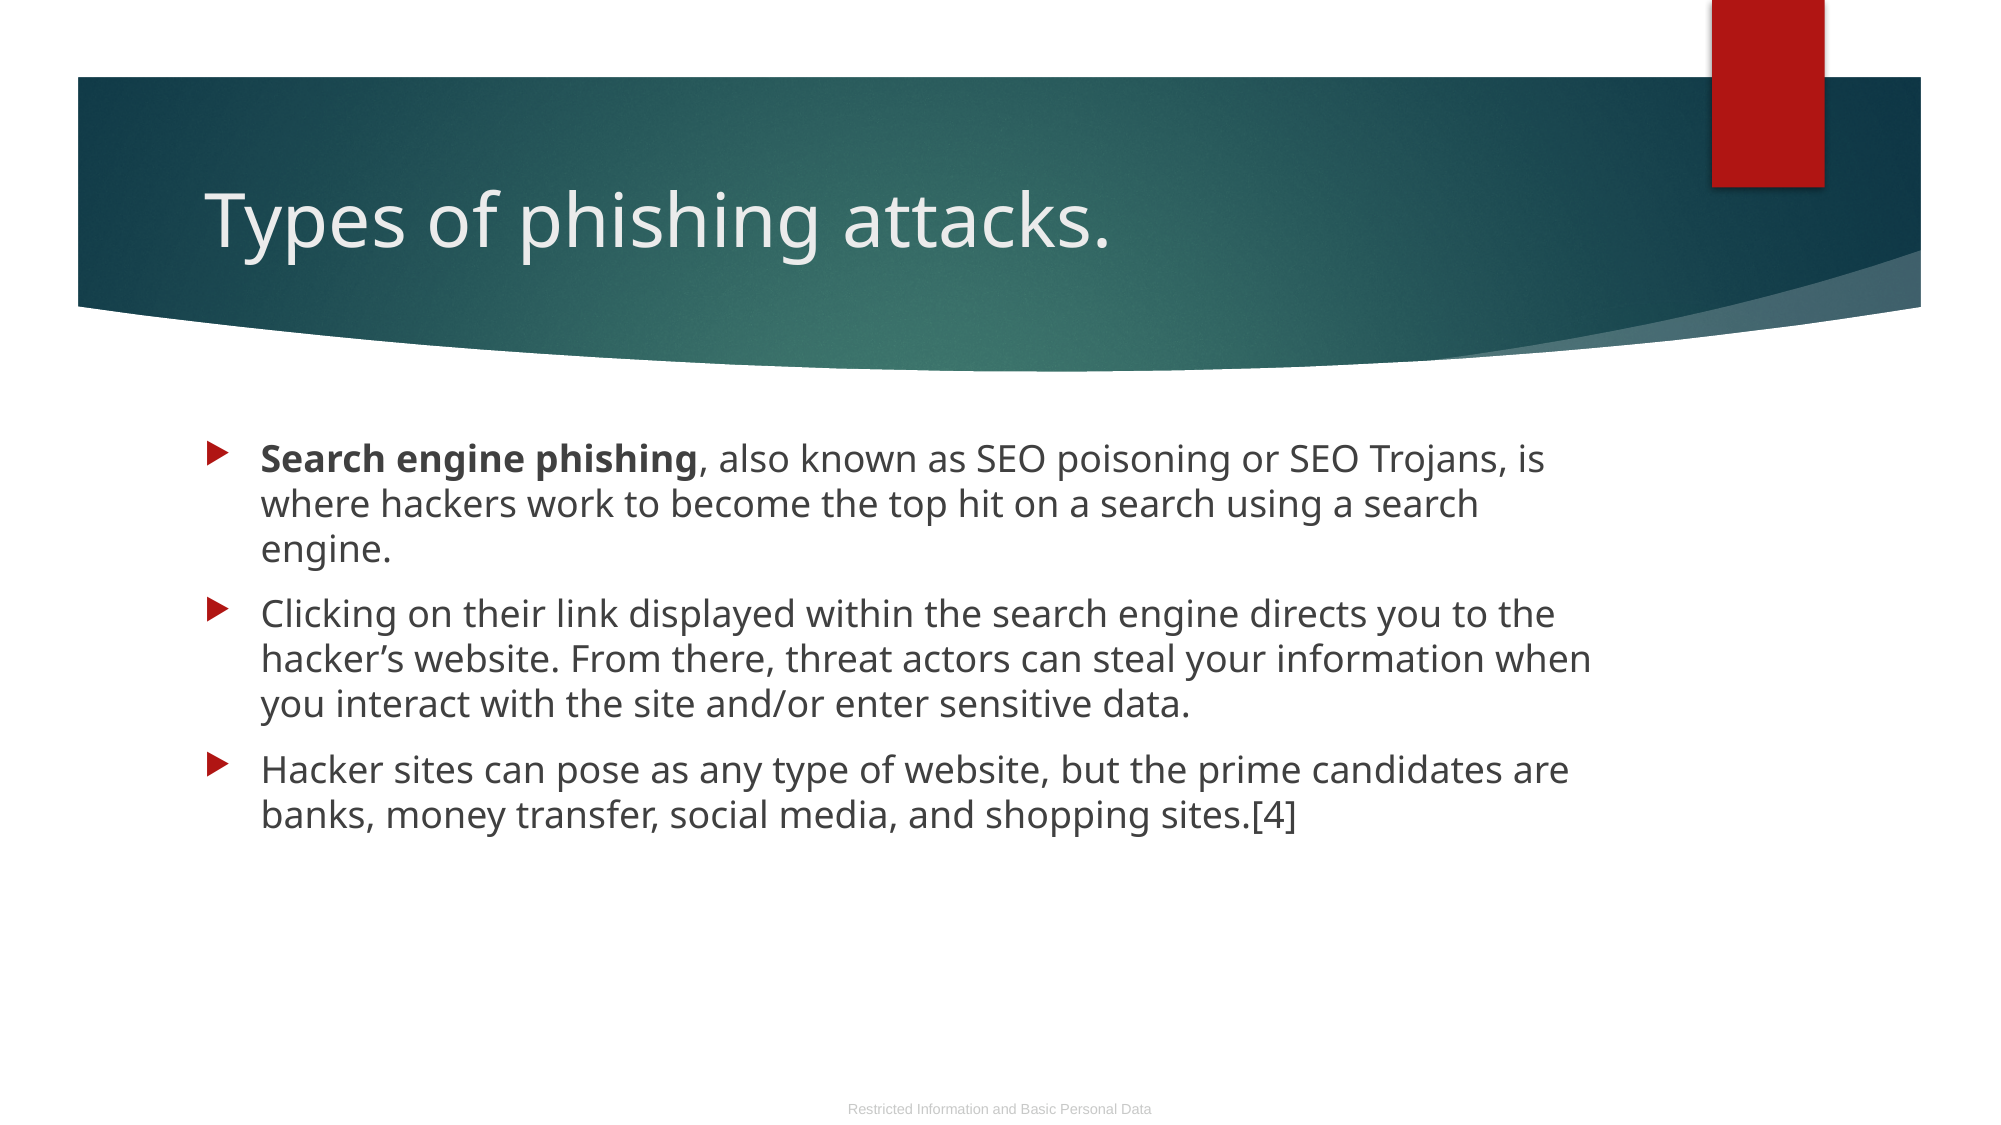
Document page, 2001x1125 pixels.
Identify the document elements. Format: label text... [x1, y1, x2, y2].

title Types of phishing attacks. [189, 159, 1638, 276]
list Search engine phishing, also known as SEO poisoning or SEO Trojans, is where hackers work to become the top hit on a search using a search engine. Clicking on their link displayed within the search engine directs you to the hacker’s website. From there, threat actors can steal your information when you interact with the site and/or enter sensitive data. Hacker sites can pose as any type of website, but the prime candidates are banks, money transfer, social media, and shopping sites.[4] [189, 427, 1638, 988]
